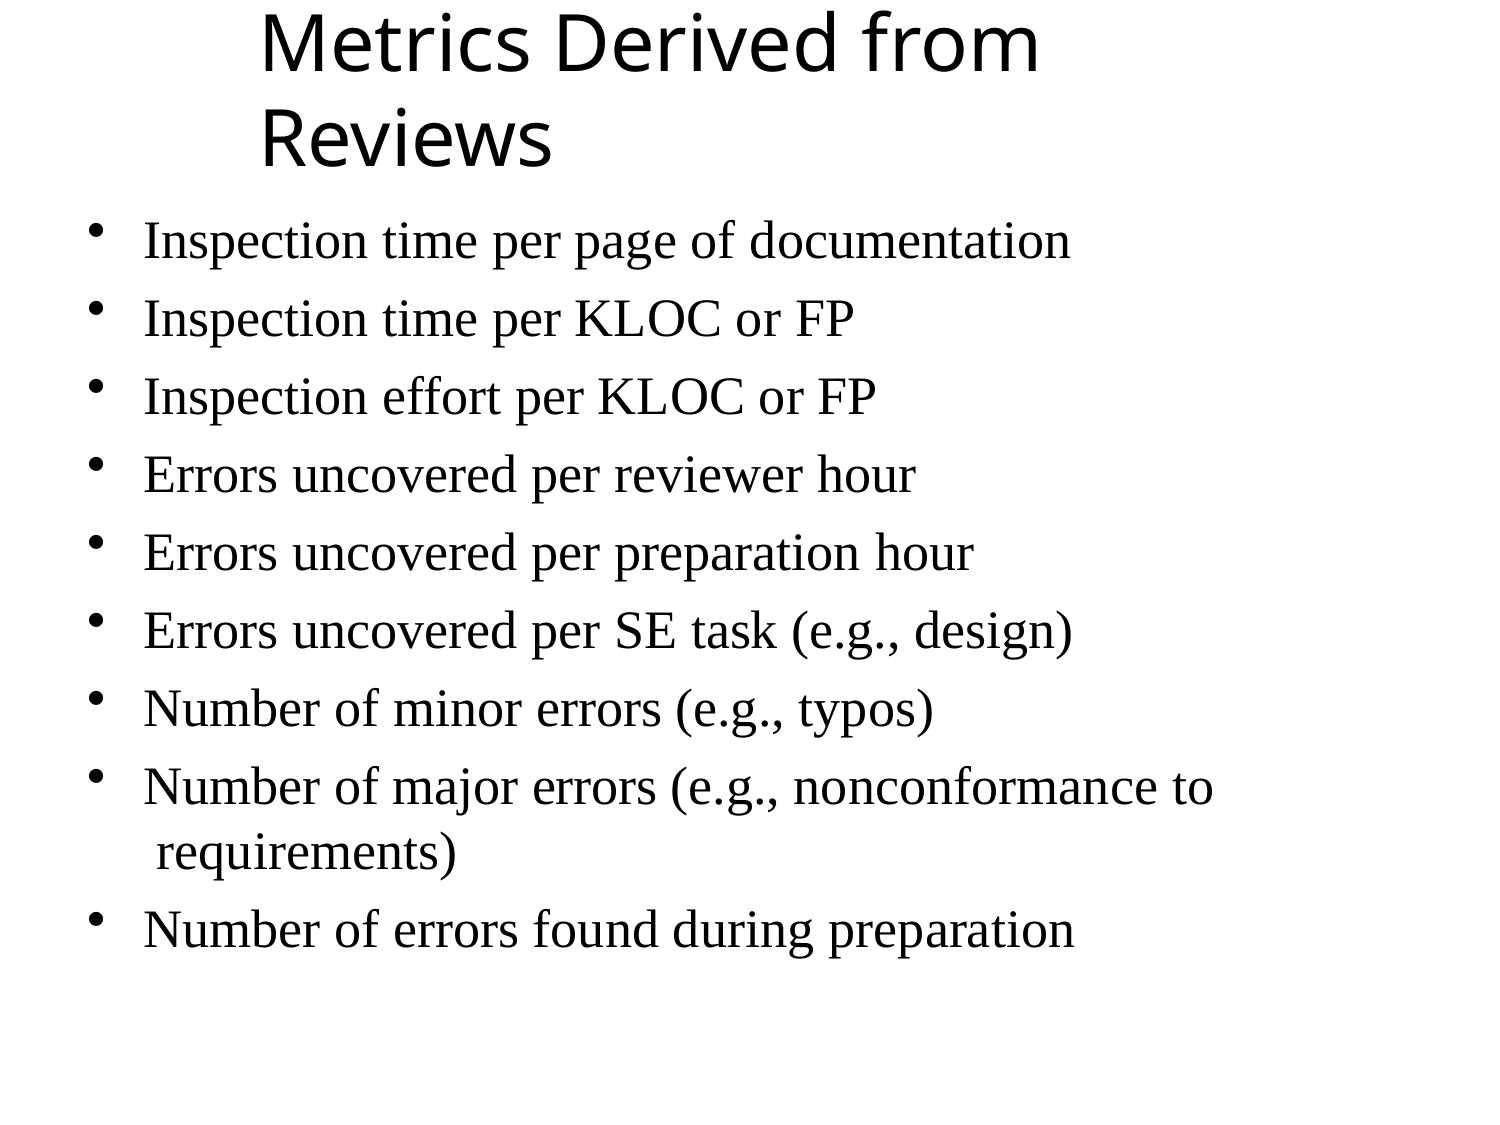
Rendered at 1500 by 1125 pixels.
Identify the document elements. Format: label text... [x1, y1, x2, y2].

text_box Inspection time per page of documentation Inspection time per KLOC or FP Inspection effort per KLOC or FP Errors uncovered per reviewer hour Errors uncovered per preparation hour Errors uncovered per SE task (e.g., design) Number of minor errors (e.g., typos) Number of major errors (e.g., nonconformance to requirements) Number of errors found during preparation [85, 189, 1217, 958]
title Metrics Derived from Reviews [256, 0, 1244, 183]
